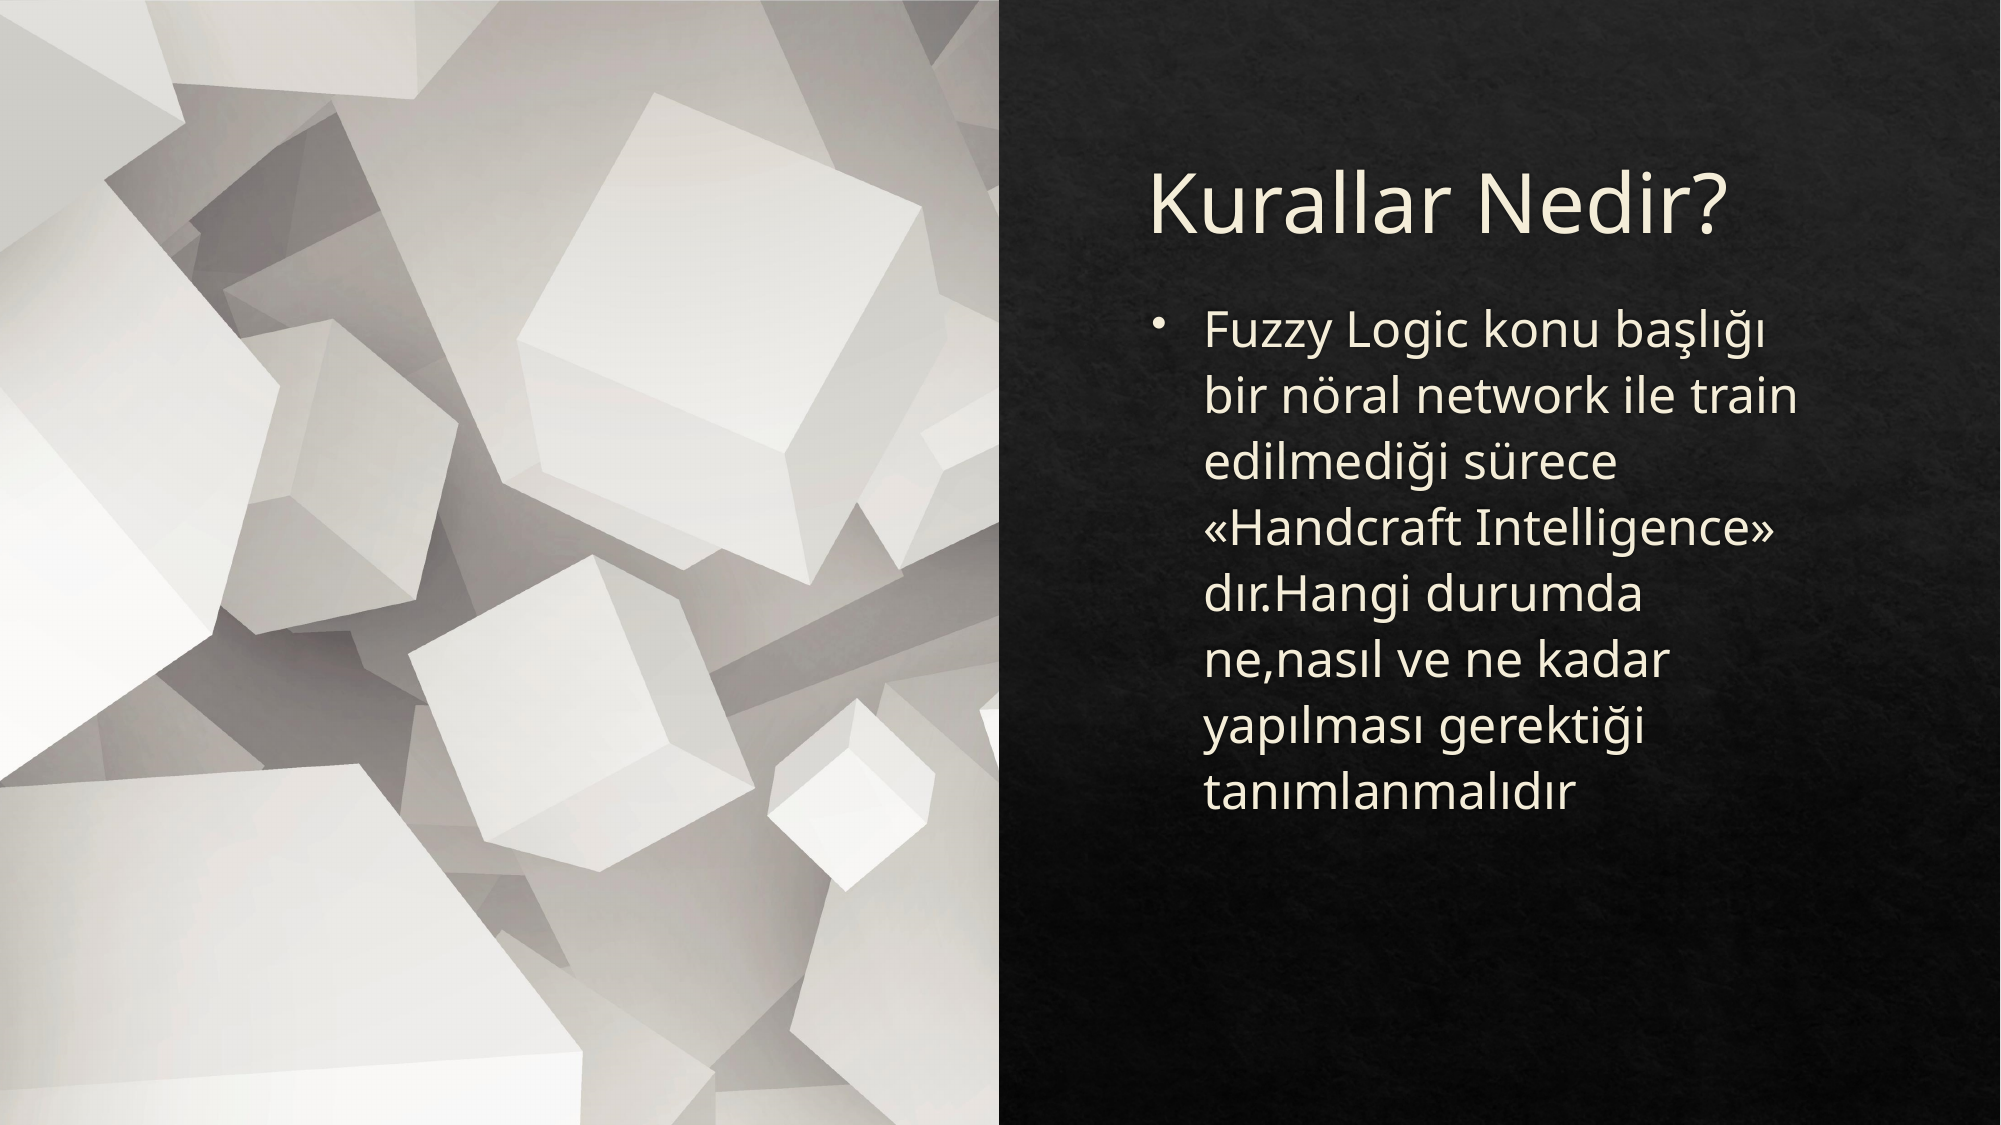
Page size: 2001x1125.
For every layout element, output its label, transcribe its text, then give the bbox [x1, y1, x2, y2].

picture [0, 0, 999, 1125]
list Fuzzy Logic konu başlığı bir nöral network ile train edilmediği sürece «Handcraft Intelligence» dır.Hangi durumda ne,nasıl ve ne kadar yapılması gerektiği tanımlanmalıdır [1131, 284, 1855, 950]
title Kurallar Nedir? [1131, 99, 1877, 260]
